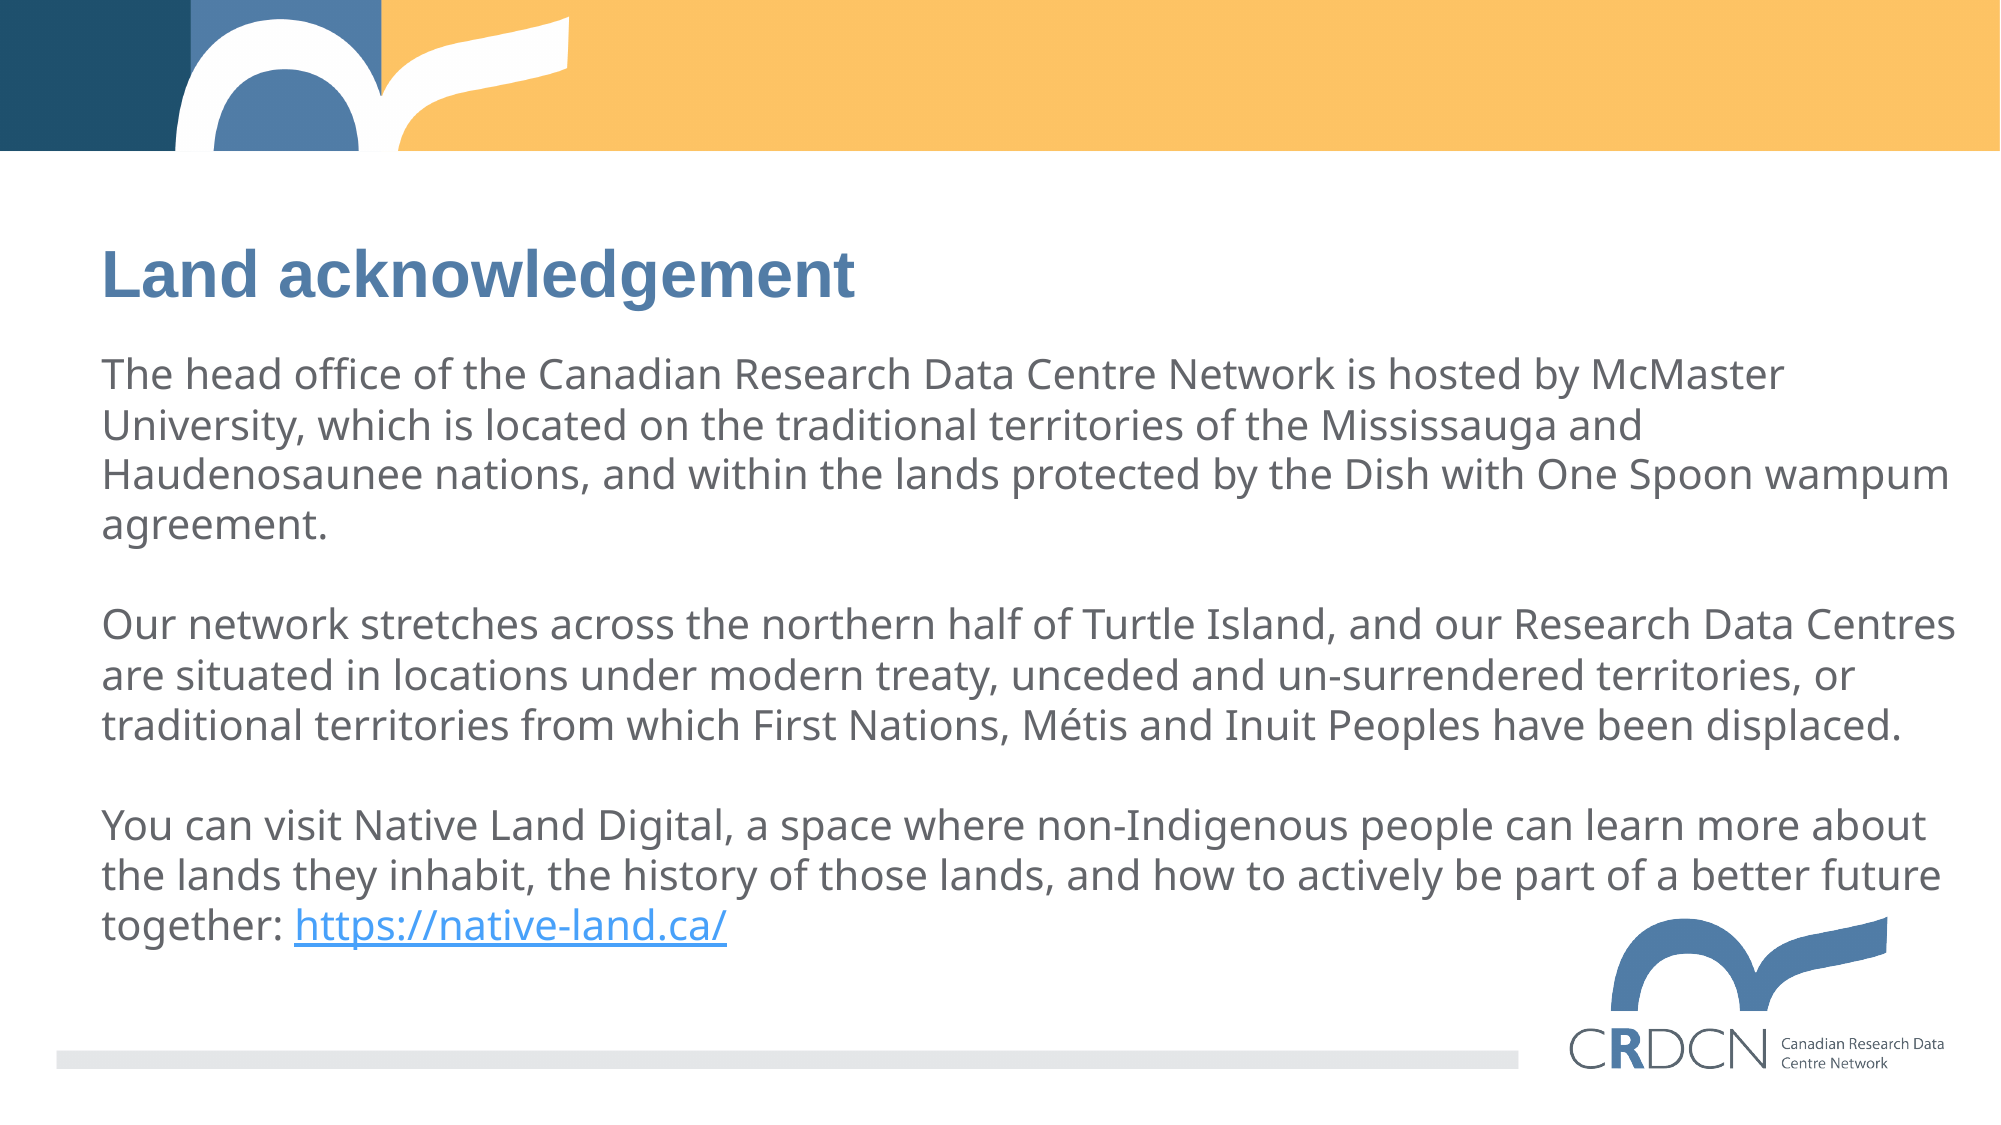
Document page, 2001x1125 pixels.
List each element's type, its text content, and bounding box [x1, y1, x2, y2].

text_box Land acknowledgement The head office of the Canadian Research Data Centre Network is hosted by McMaster University, which is located on the traditional territories of the Mississauga and Haudenosaunee nations, and within the lands protected by the Dish with One Spoon wampum agreement. Our network stretches across the northern half of Turtle Island, and our Research Data Centres are situated in locations under modern treaty, unceded and un-surrendered territories, or traditional territories from which First Nations, Métis and Inuit Peoples have been displaced. You can visit Native Land Digital, a space where non-Indigenous people can learn more about the lands they inhabit, the history of those lands, and how to actively be part of a better future together: https://native-land.ca/ [86, 223, 1978, 1008]
picture [0, 0, 2000, 1069]
